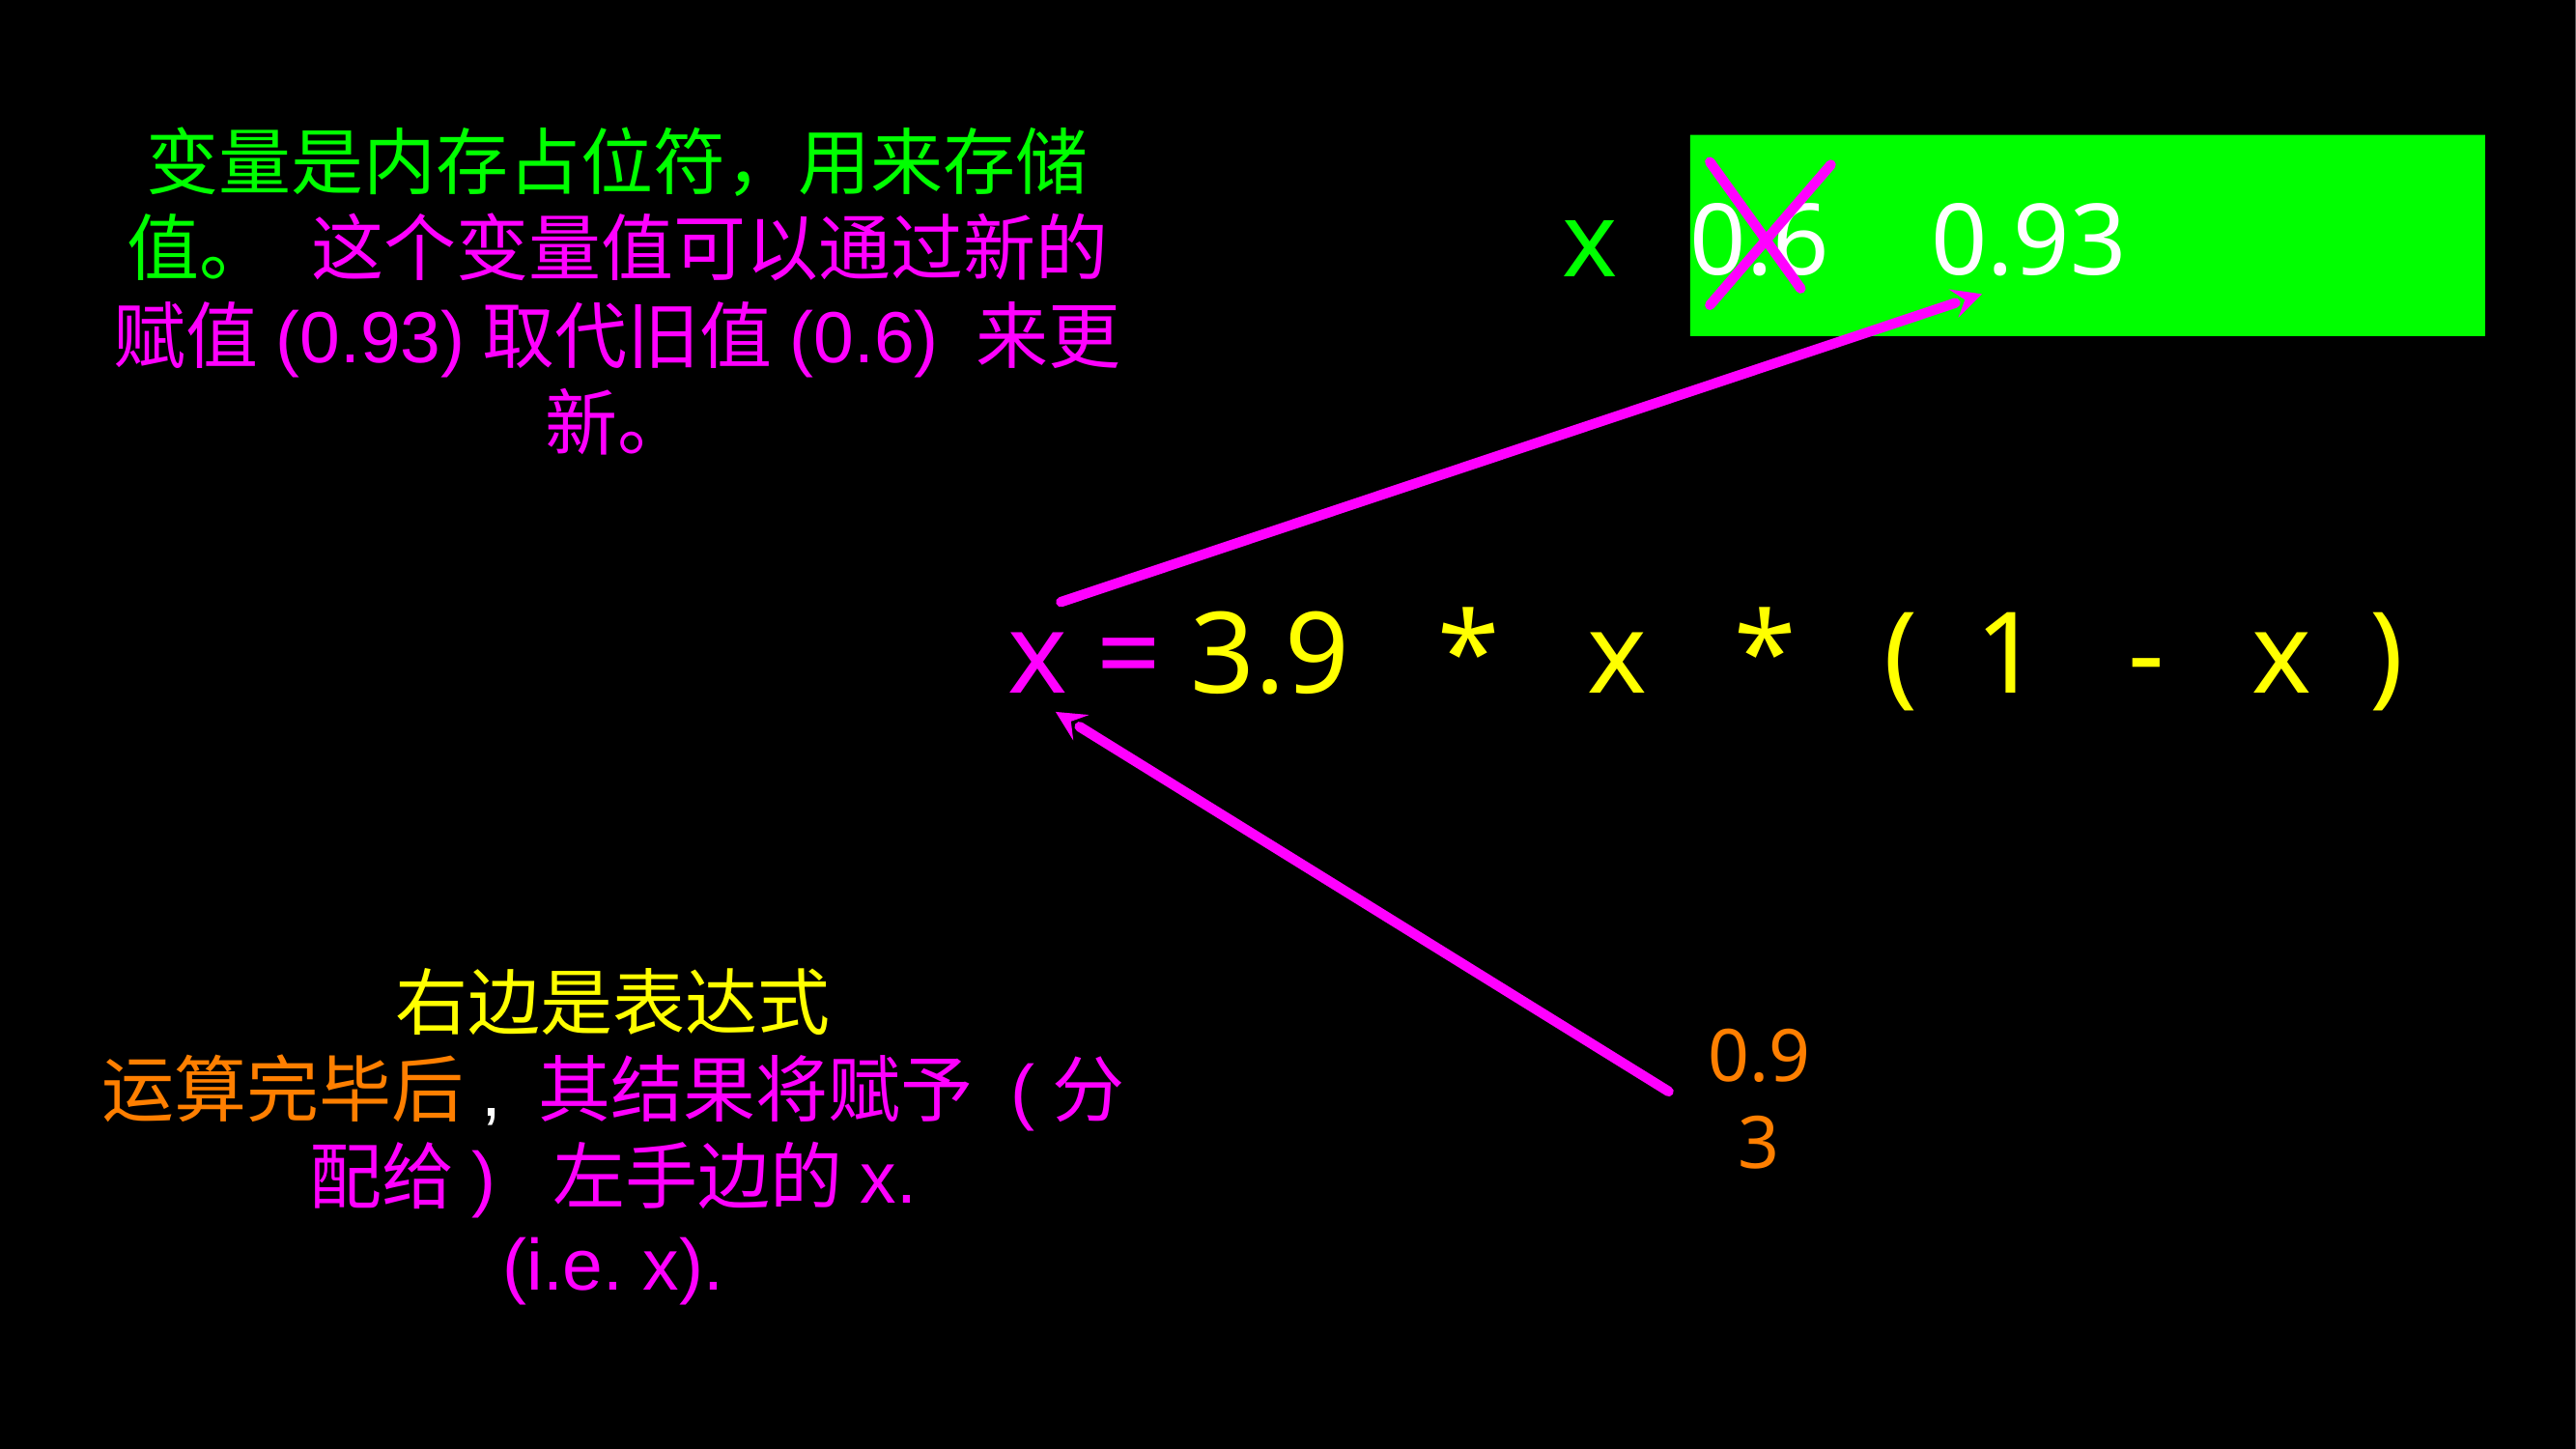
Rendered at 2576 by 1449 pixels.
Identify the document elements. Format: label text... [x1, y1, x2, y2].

text_box 0.93 [1687, 1046, 1830, 1146]
text_box 0.6 0.93 [1689, 134, 2485, 336]
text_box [1055, 711, 1669, 1093]
text_box 右边是表达式 运算完毕后, 其结果将赋予 (分配给) 左手边的x. (i.e. x). [92, 929, 1135, 1331]
text_box x = 3.9 * x * ( 1 - x ) [1007, 575, 2410, 721]
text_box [1709, 161, 1801, 289]
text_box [1710, 164, 1831, 306]
text_box x [1554, 165, 1626, 292]
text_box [1061, 294, 1983, 603]
text_box 变量是内存占位符，用来存储值。 这个变量值可以通过新的赋值(0.93)取代旧值(0.6) 来更新。 [92, 48, 1144, 531]
